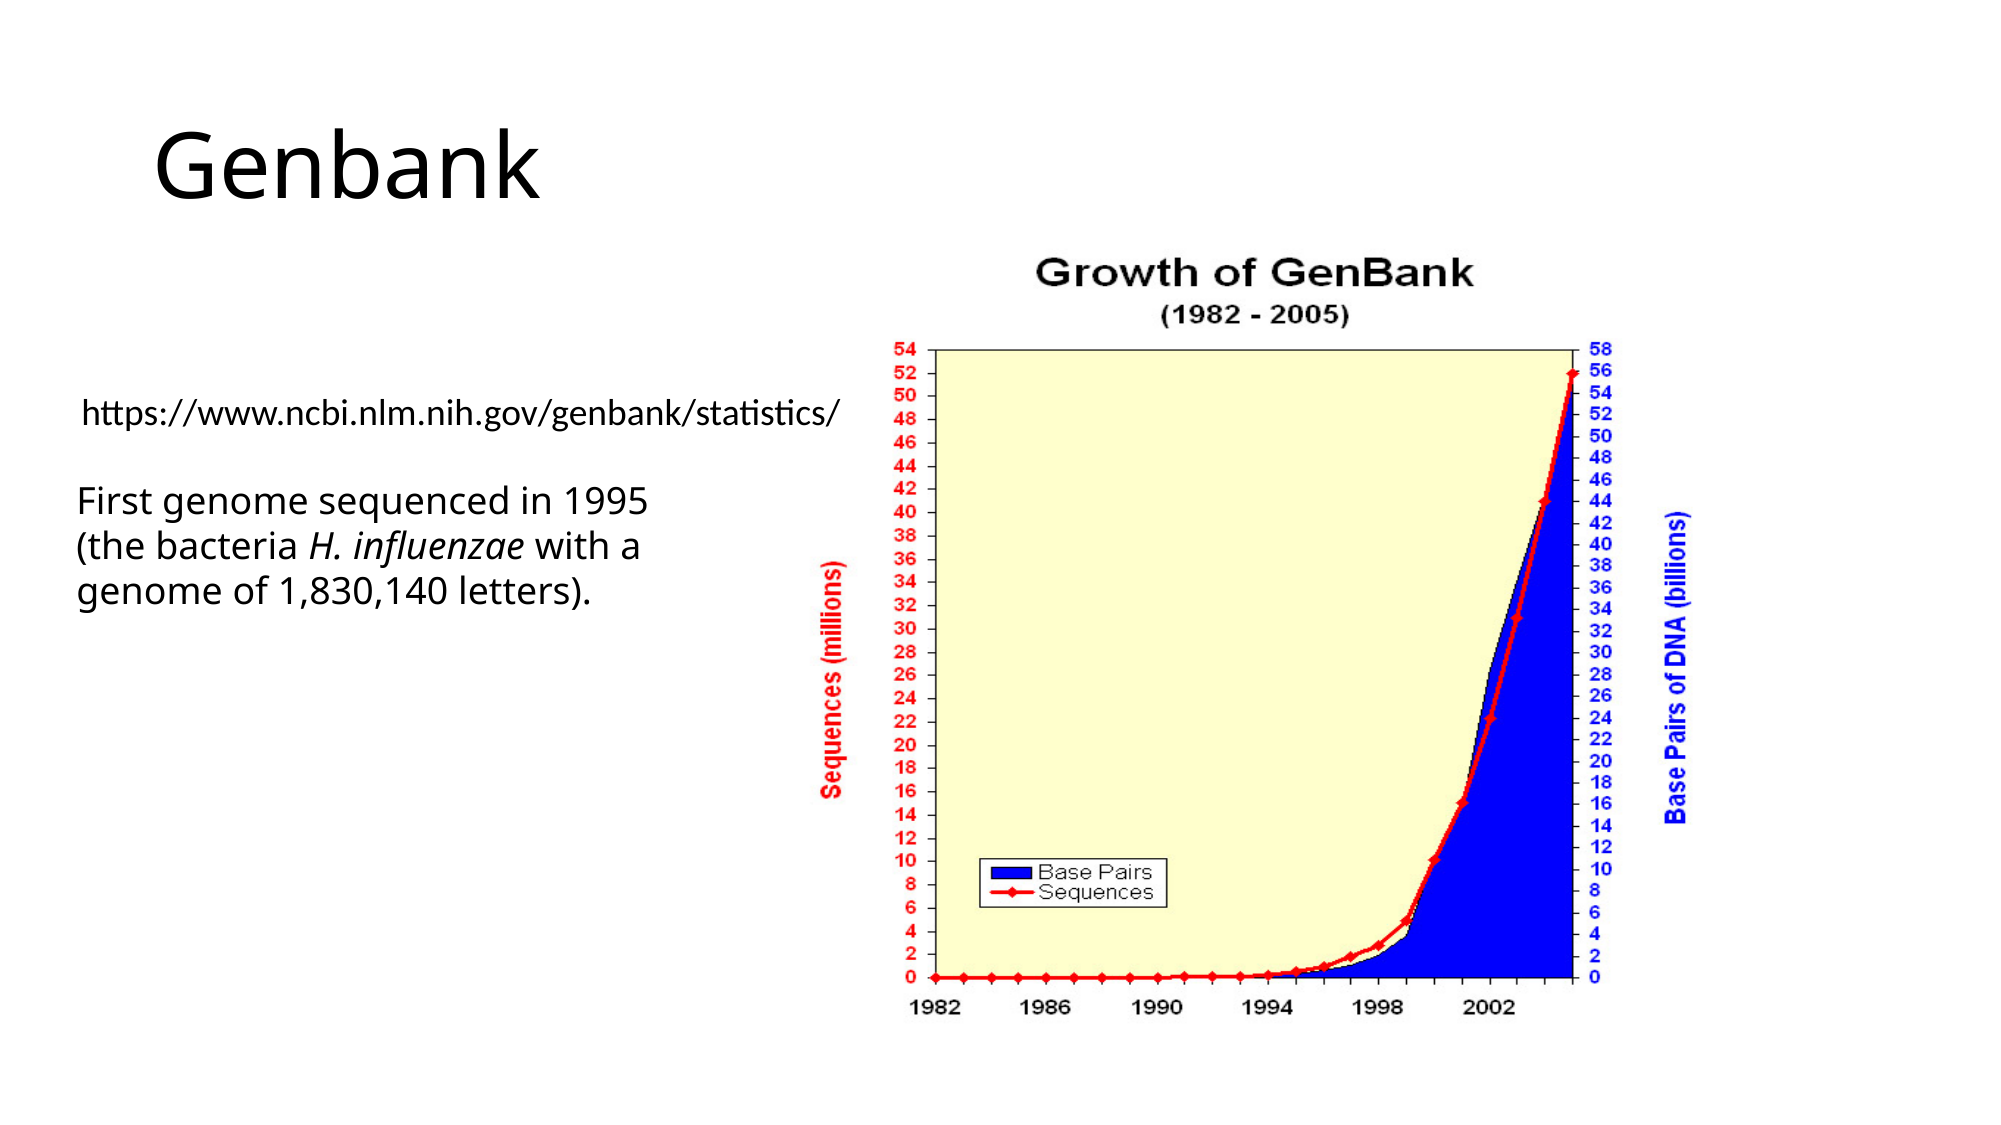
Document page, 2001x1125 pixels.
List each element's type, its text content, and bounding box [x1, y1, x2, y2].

text_box First genome sequenced in 1995 (the bacteria H. influenzae with a genome of 1,830,140 letters). [61, 469, 775, 620]
title Genbank [137, 59, 1863, 278]
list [775, 223, 1733, 1057]
text_box https://www.ncbi.nlm.nih.gov/genbank/statistics/ [66, 380, 775, 441]
